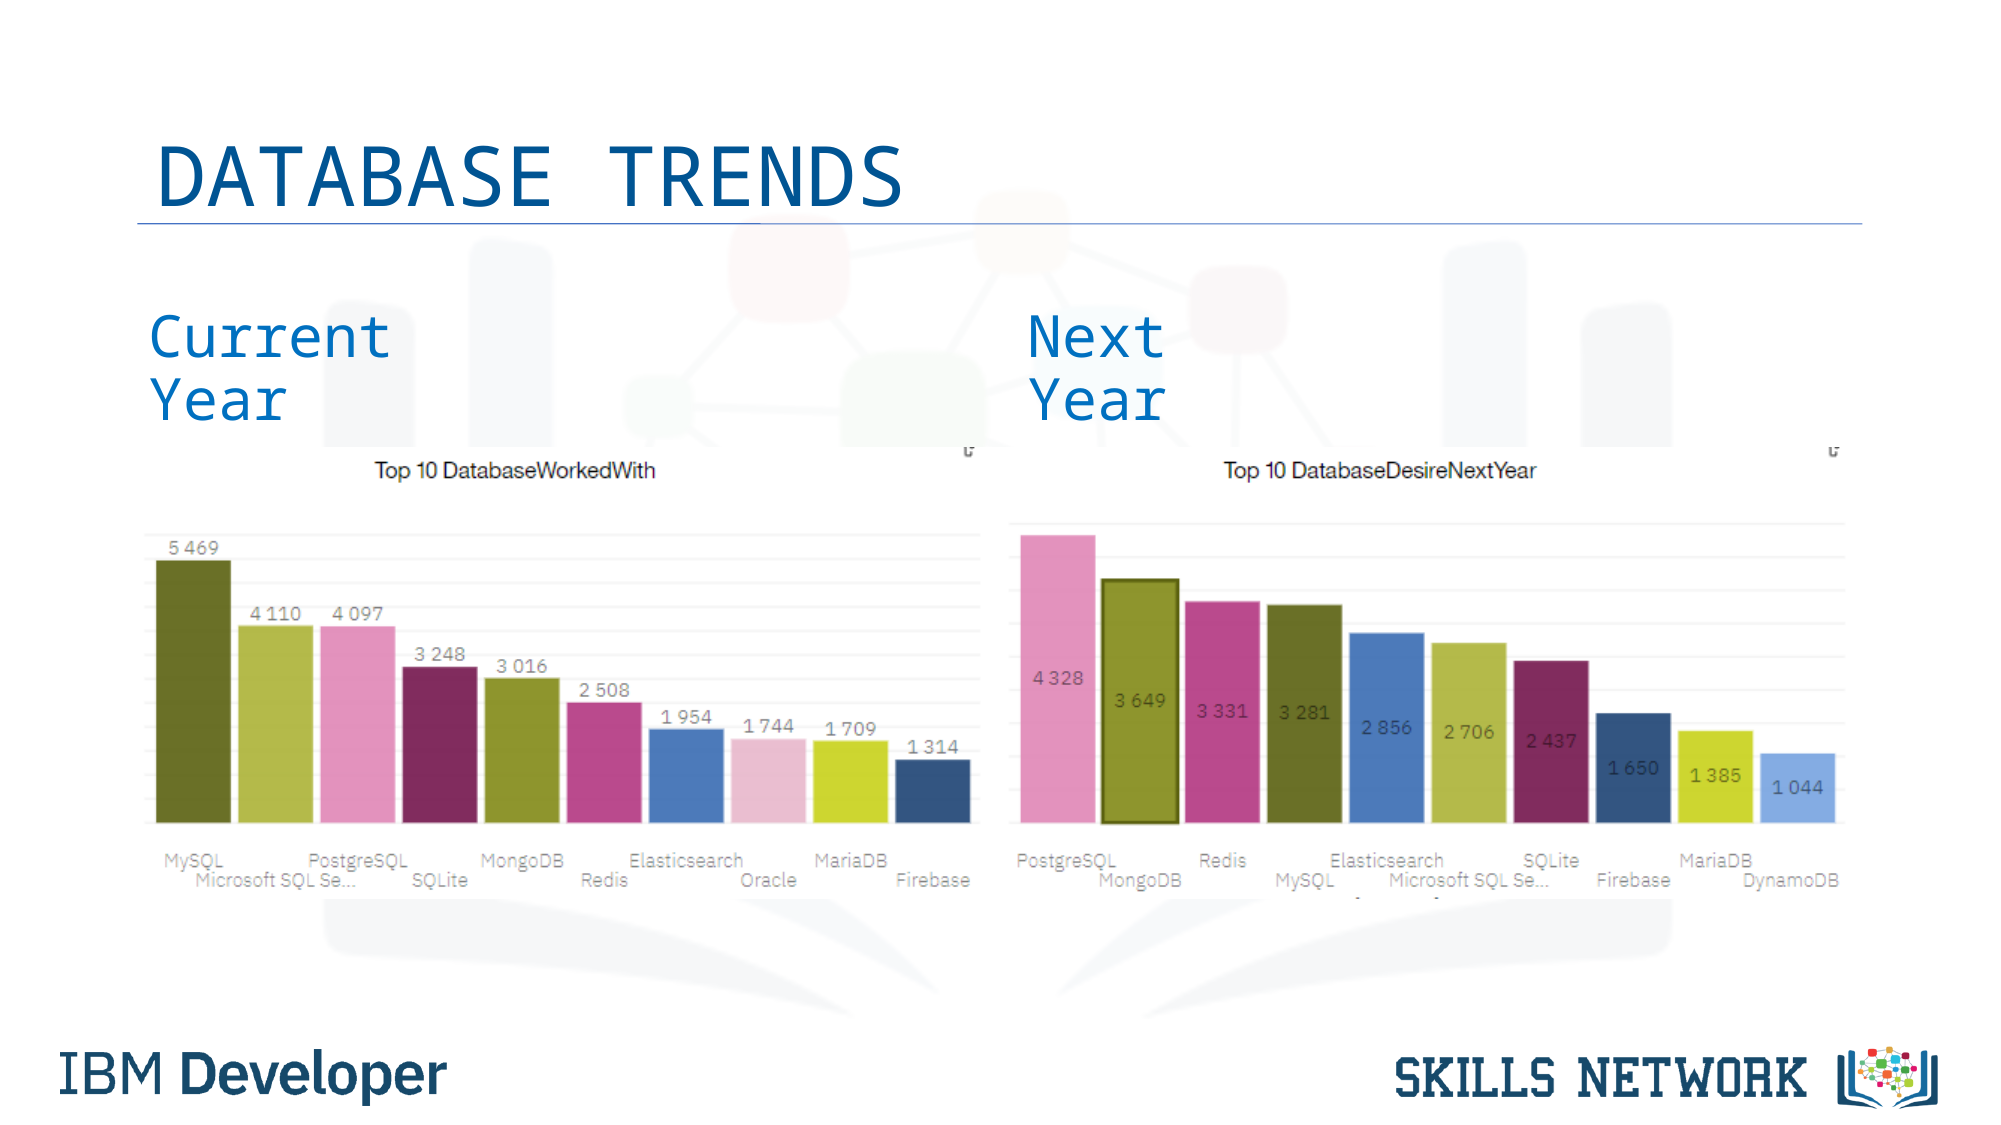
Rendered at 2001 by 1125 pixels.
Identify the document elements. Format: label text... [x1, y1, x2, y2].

picture [137, 447, 1856, 899]
list Current Year [133, 299, 500, 382]
title DATABASE TRENDS [141, 70, 1867, 288]
list Next Year [1012, 299, 1301, 382]
picture [55, 1045, 459, 1108]
picture [1390, 1045, 1945, 1111]
